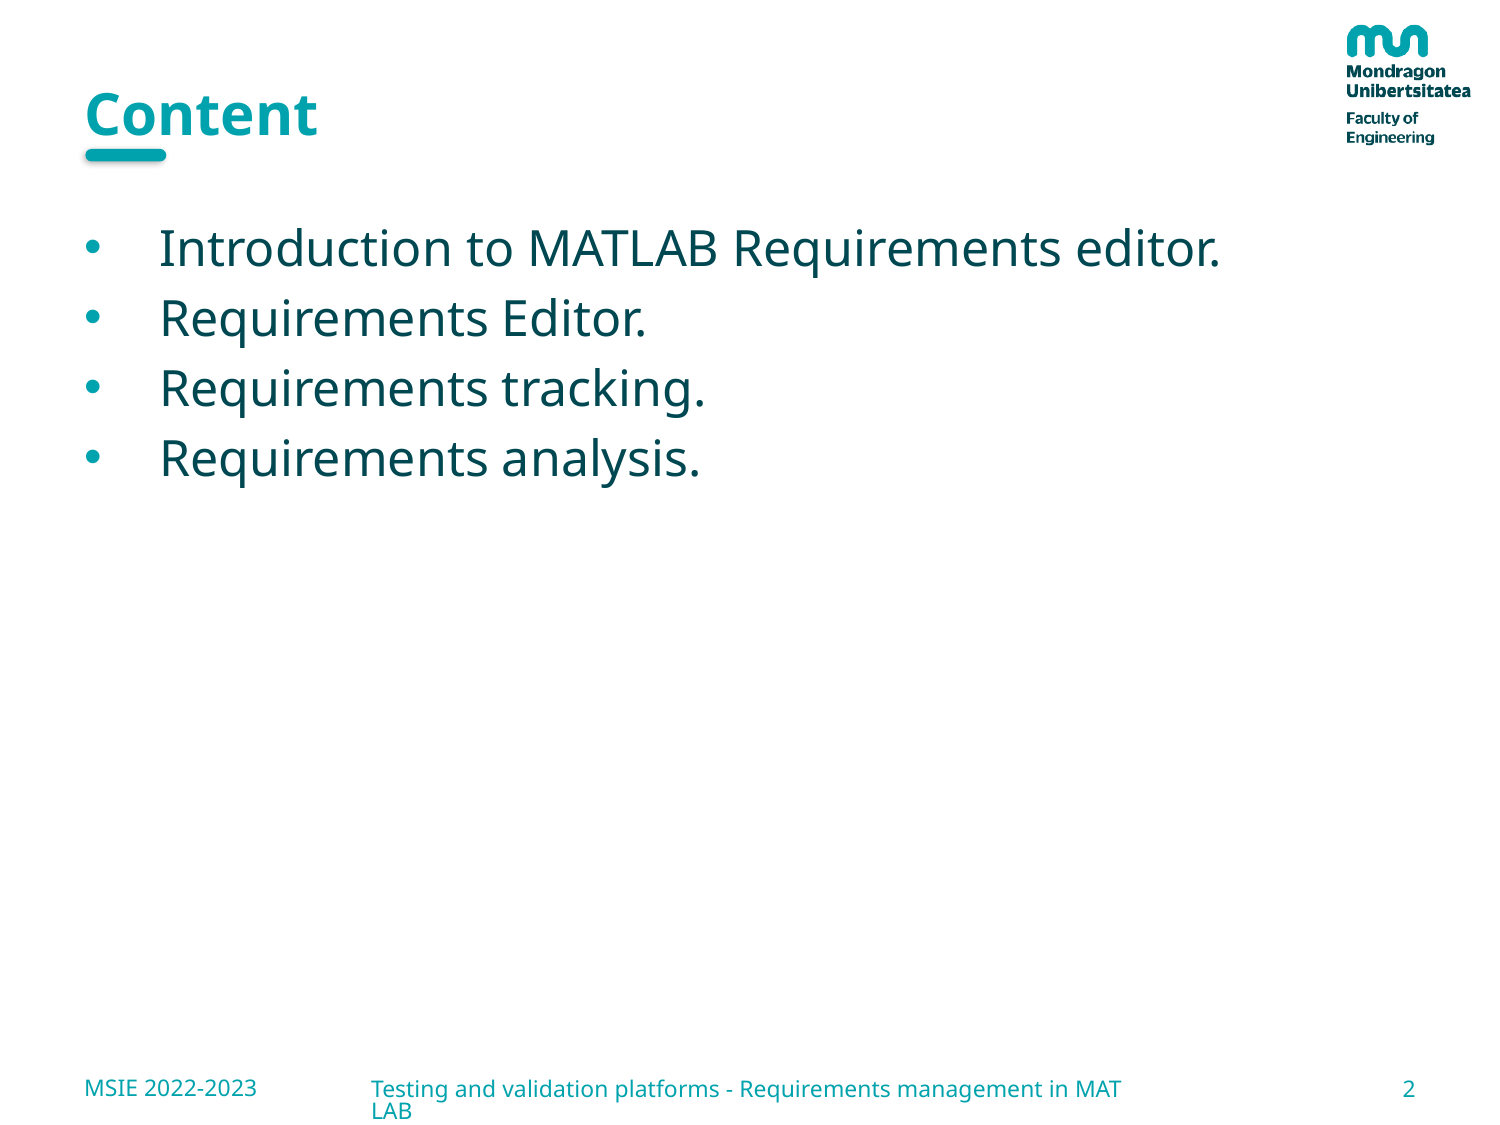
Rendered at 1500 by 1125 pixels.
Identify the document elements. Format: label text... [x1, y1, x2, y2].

title Content [69, 77, 1327, 148]
slide_number MSIE 2022-2023 [69, 1057, 292, 1118]
slide_number 2 [1248, 1059, 1431, 1120]
list Introduction to MATLAB Requirements editor. Requirements Editor. Requirements tracking. Requirements analysis. [69, 209, 1431, 999]
picture [1319, 0, 1500, 170]
footer Testing and validation platforms - Requirements management in MATLAB [356, 1059, 1140, 1120]
